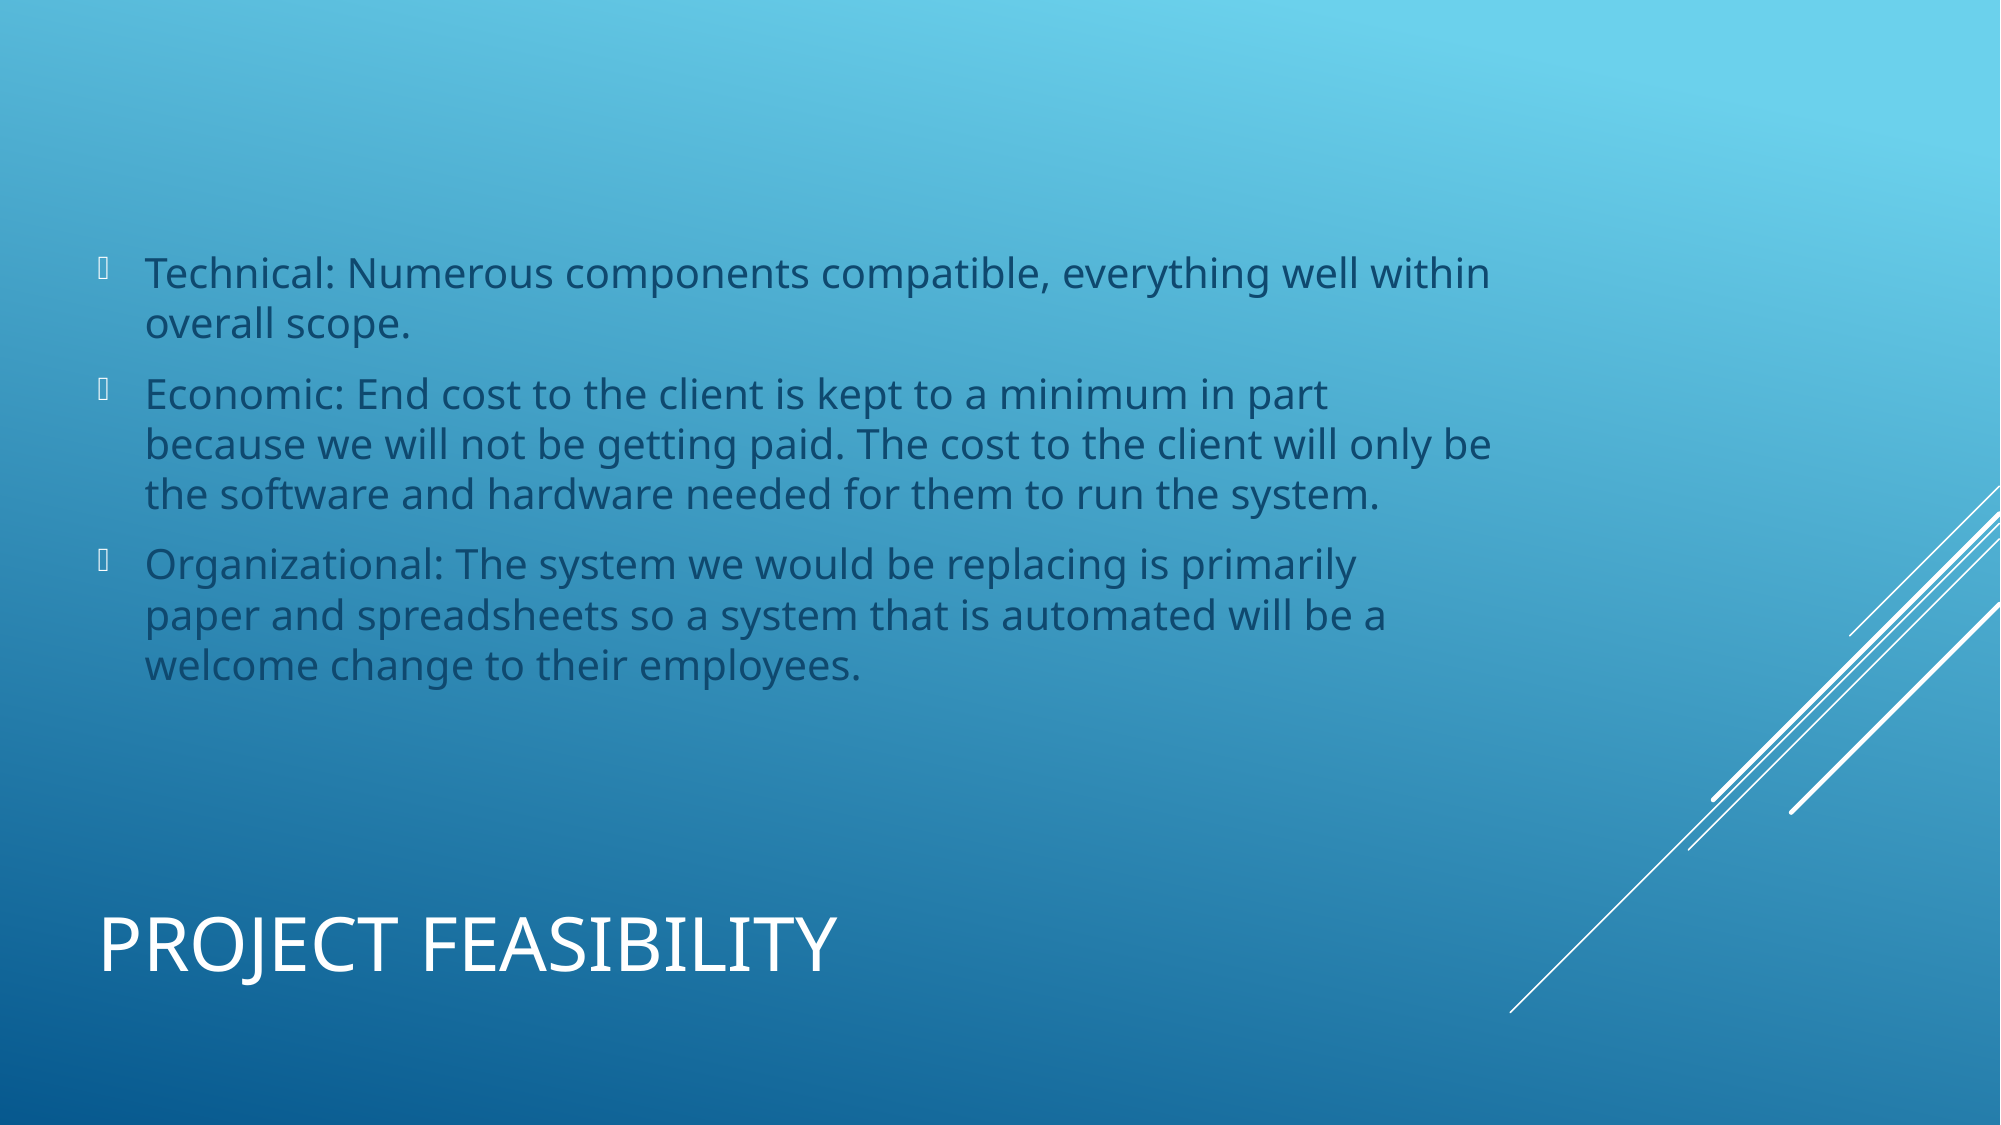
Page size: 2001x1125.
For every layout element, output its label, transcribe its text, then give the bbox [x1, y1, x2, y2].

title Project Feasibility [82, 870, 1483, 1013]
list Technical: Numerous components compatible, everything well within overall scope. Economic: End cost to the client is kept to a minimum in part because we will not be getting paid. The cost to the client will only be the software and hardware needed for them to run the system. Organizational: The system we would be replacing is primarily paper and spreadsheets so a system that is automated will be a welcome change to their employees. [82, 112, 1513, 823]
